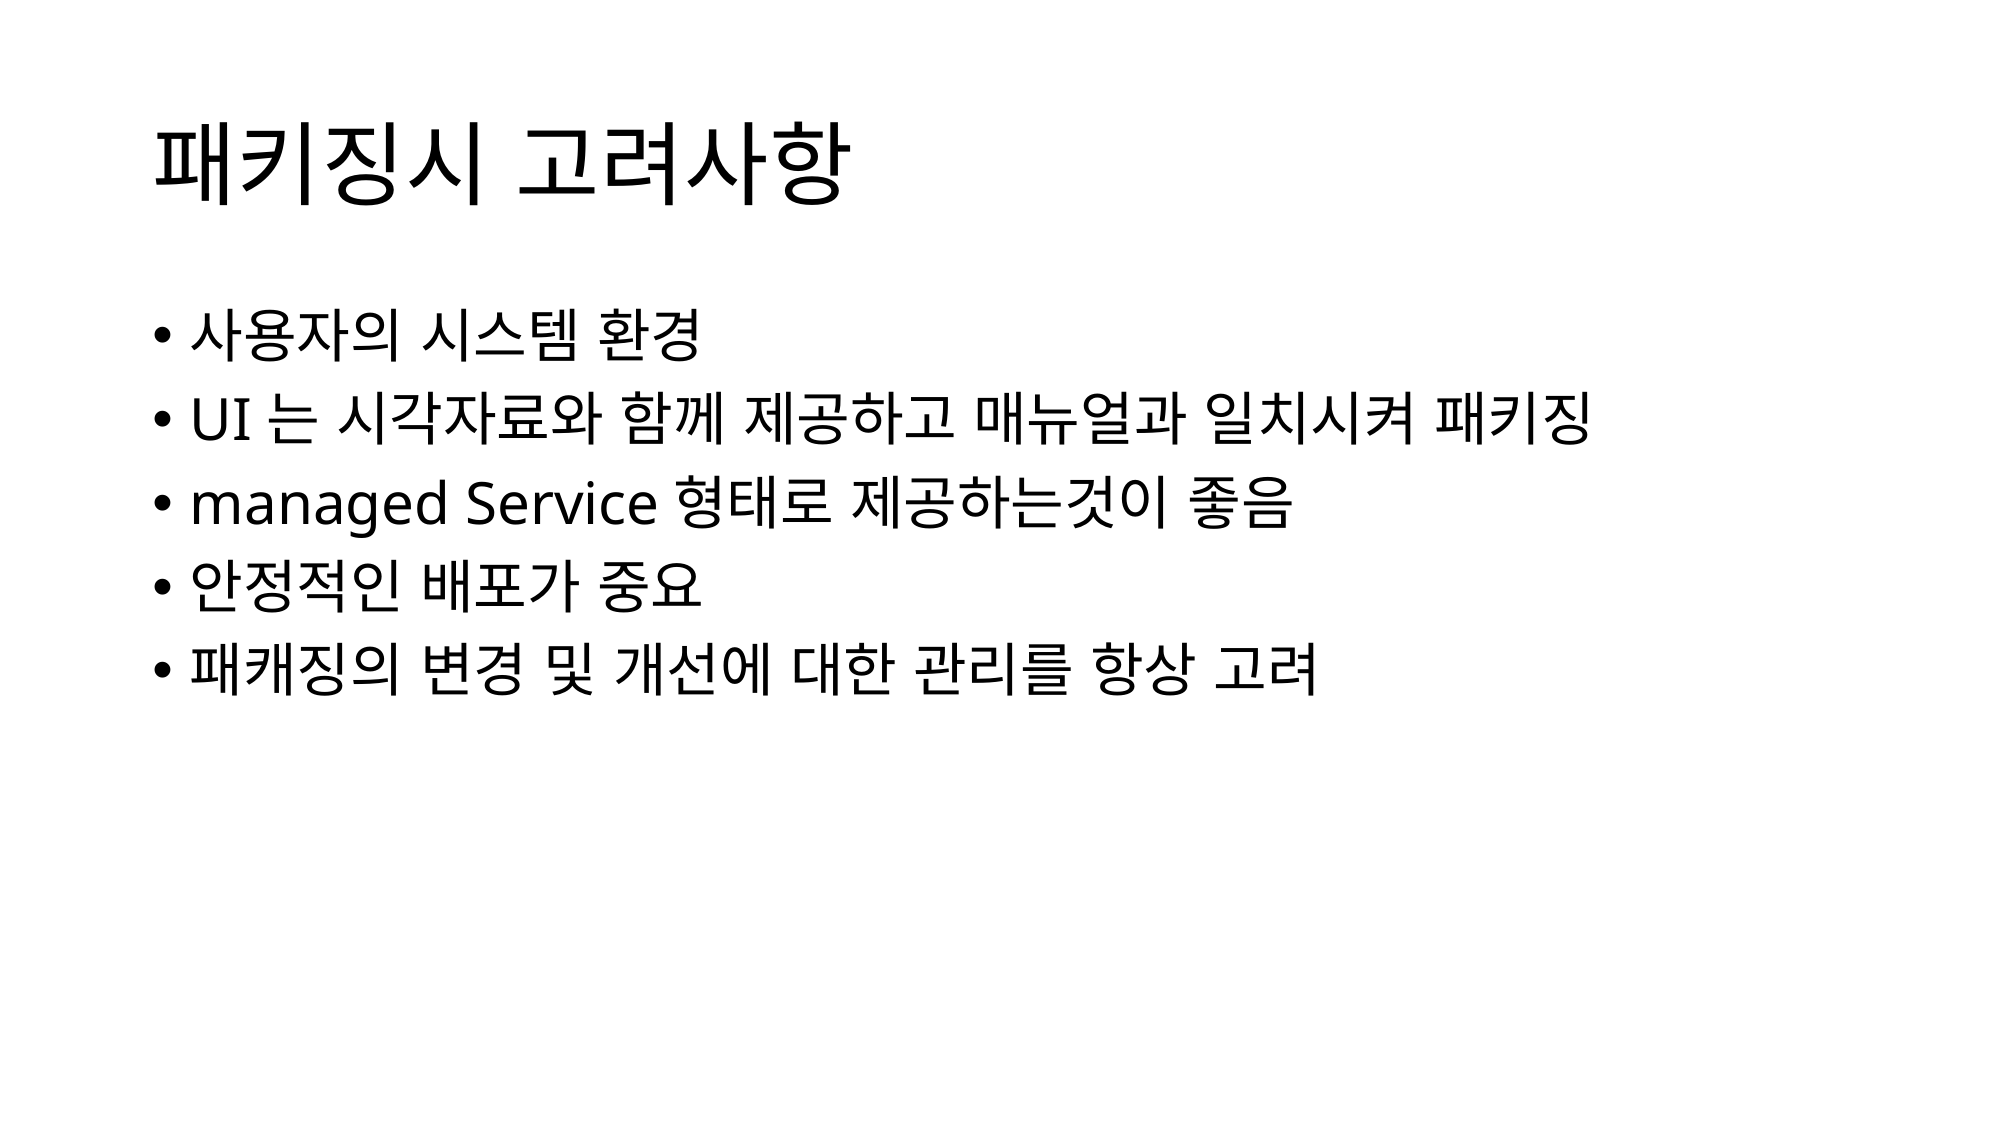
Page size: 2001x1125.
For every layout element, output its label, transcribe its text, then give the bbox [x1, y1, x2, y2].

list 사용자의 시스템 환경 UI는 시각자료와 함께 제공하고 매뉴얼과 일치시켜 패키징 managed Service형태로 제공하는것이 좋음 안정적인 배포가 중요 패캐징의 변경 및 개선에 대한 관리를 항상 고려 [137, 299, 1863, 1014]
text_box 패키징시 고려사항 [137, 59, 1863, 278]
